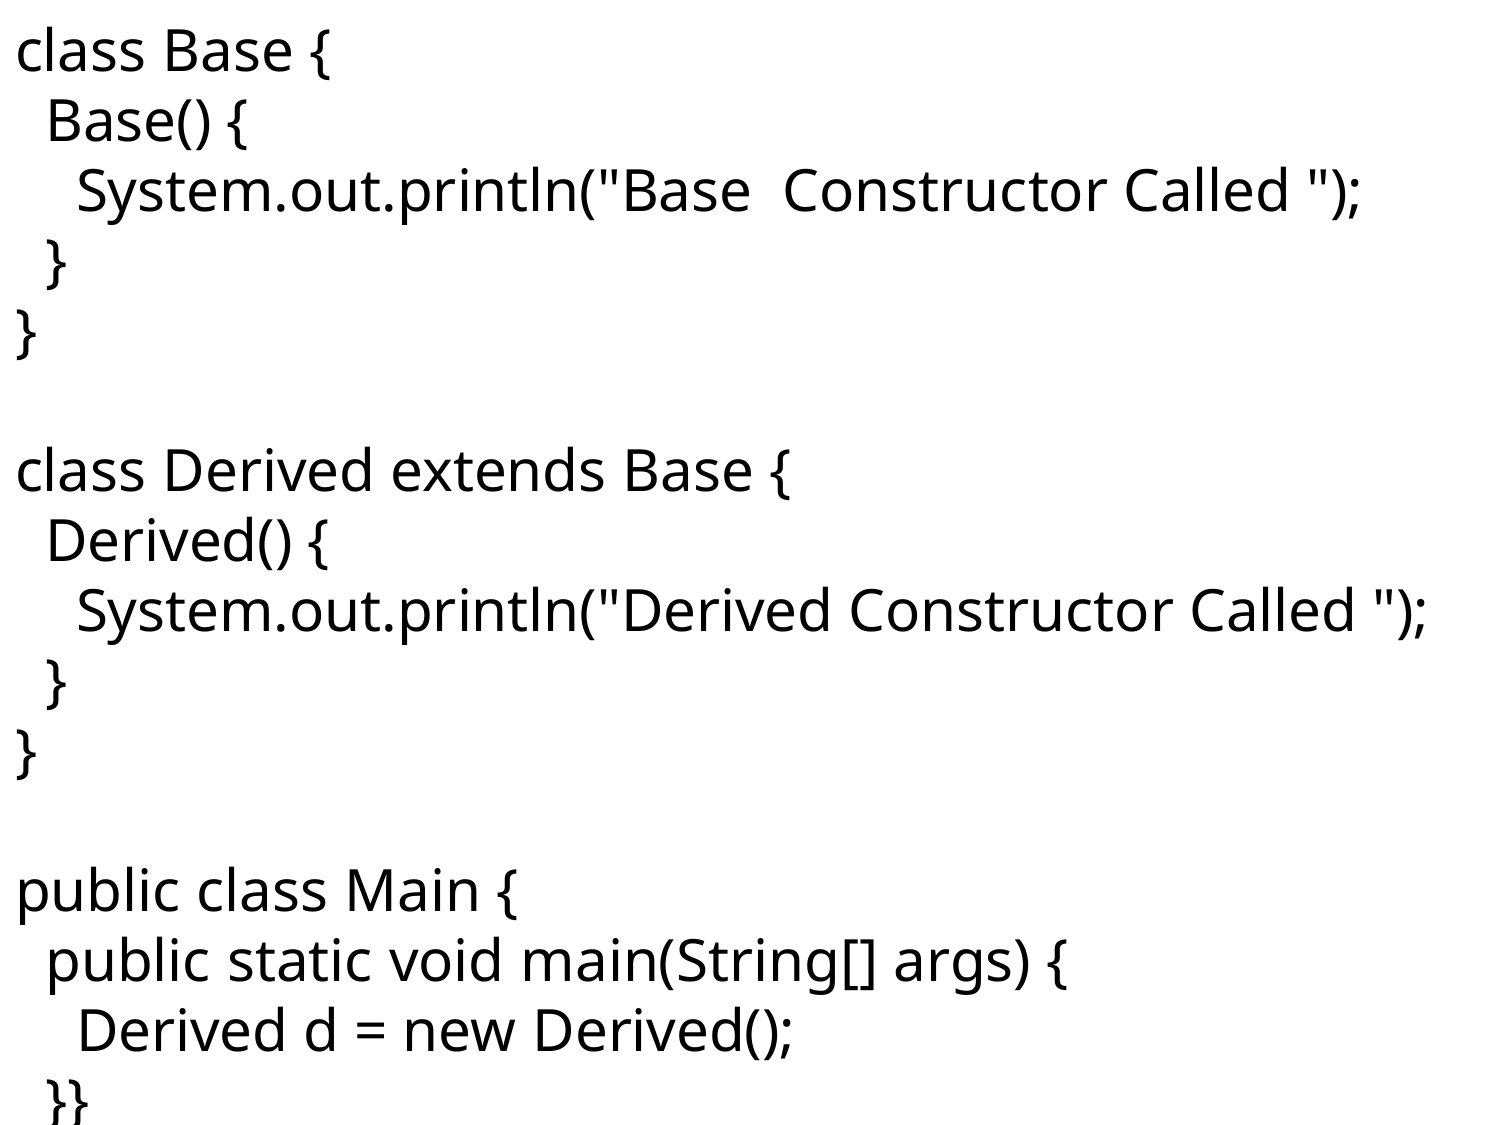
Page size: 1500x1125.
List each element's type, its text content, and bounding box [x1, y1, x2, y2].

text_box class Base { Base() { System.out.println("Base Constructor Called "); } } class Derived extends Base { Derived() { System.out.println("Derived Constructor Called "); } } public class Main { public static void main(String[] args) { Derived d = new Derived(); }} [0, 5, 1500, 1125]
